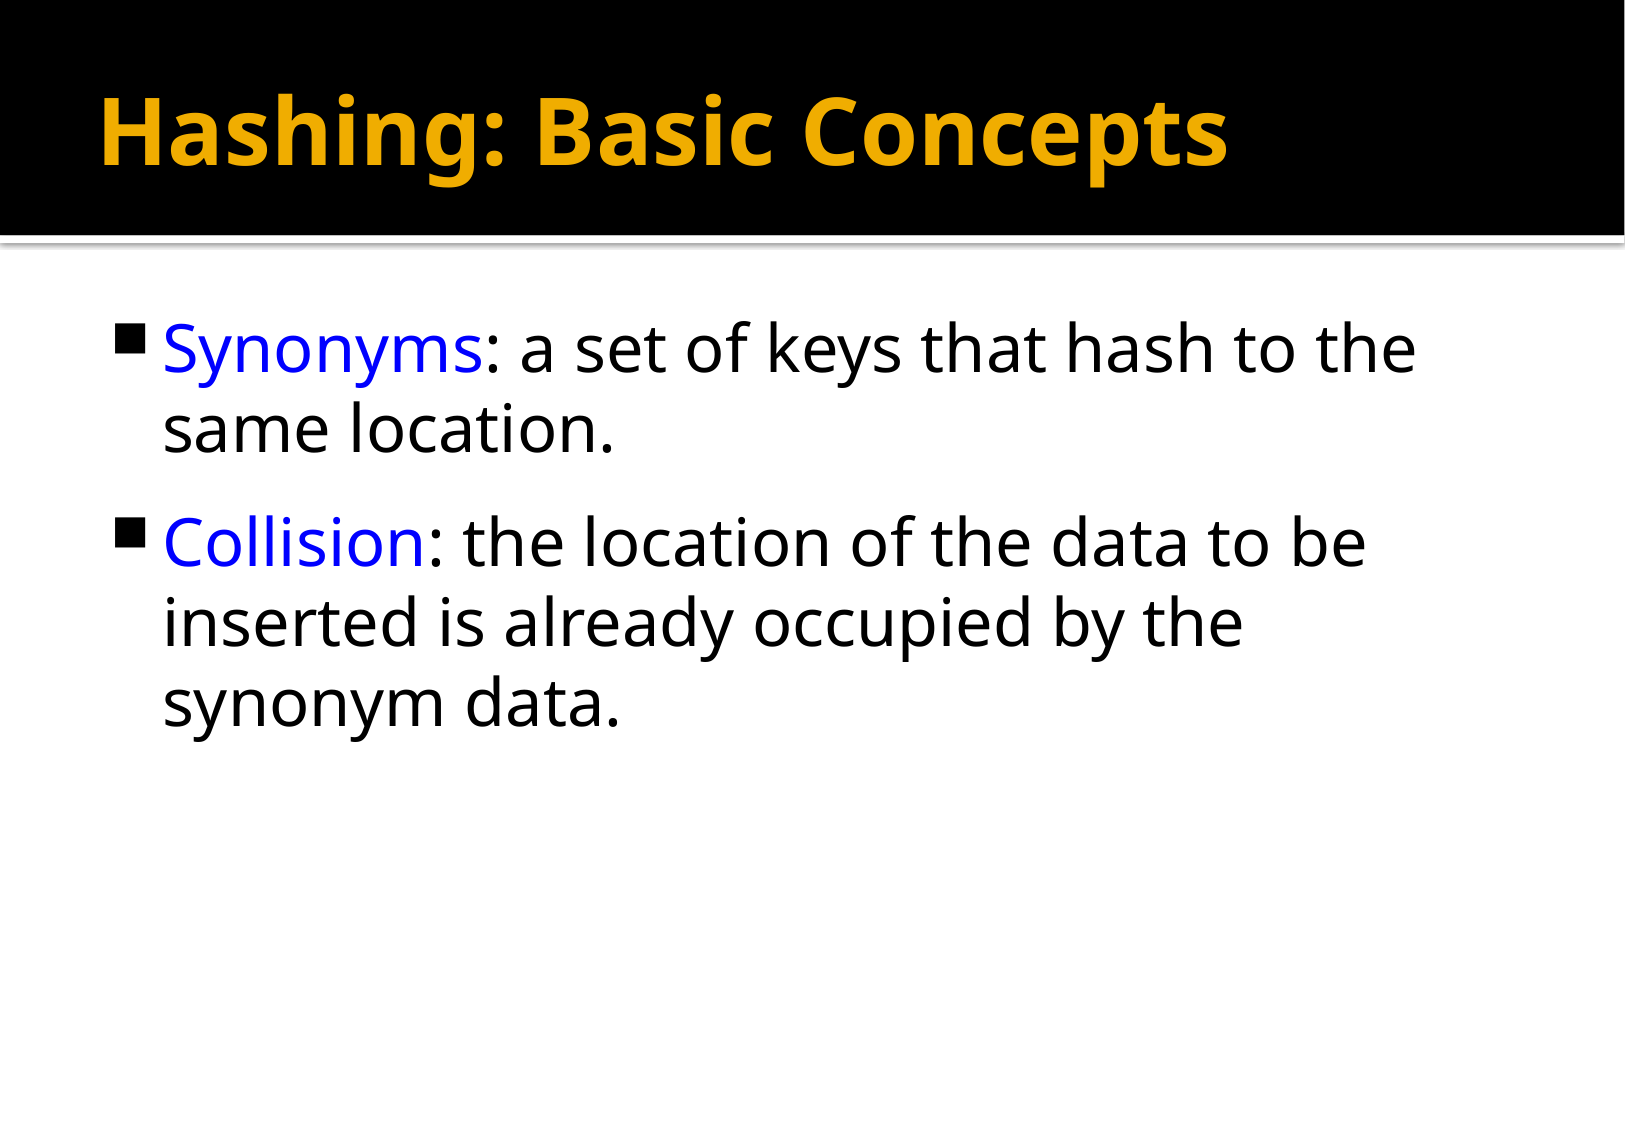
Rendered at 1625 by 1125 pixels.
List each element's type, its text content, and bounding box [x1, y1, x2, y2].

list Synonyms: a set of keys that hash to the same location. Collision: the location of the data to be inserted is already occupied by the synonym data. [81, 291, 1544, 1050]
title Hashing: Basic Concepts [81, 25, 1544, 231]
